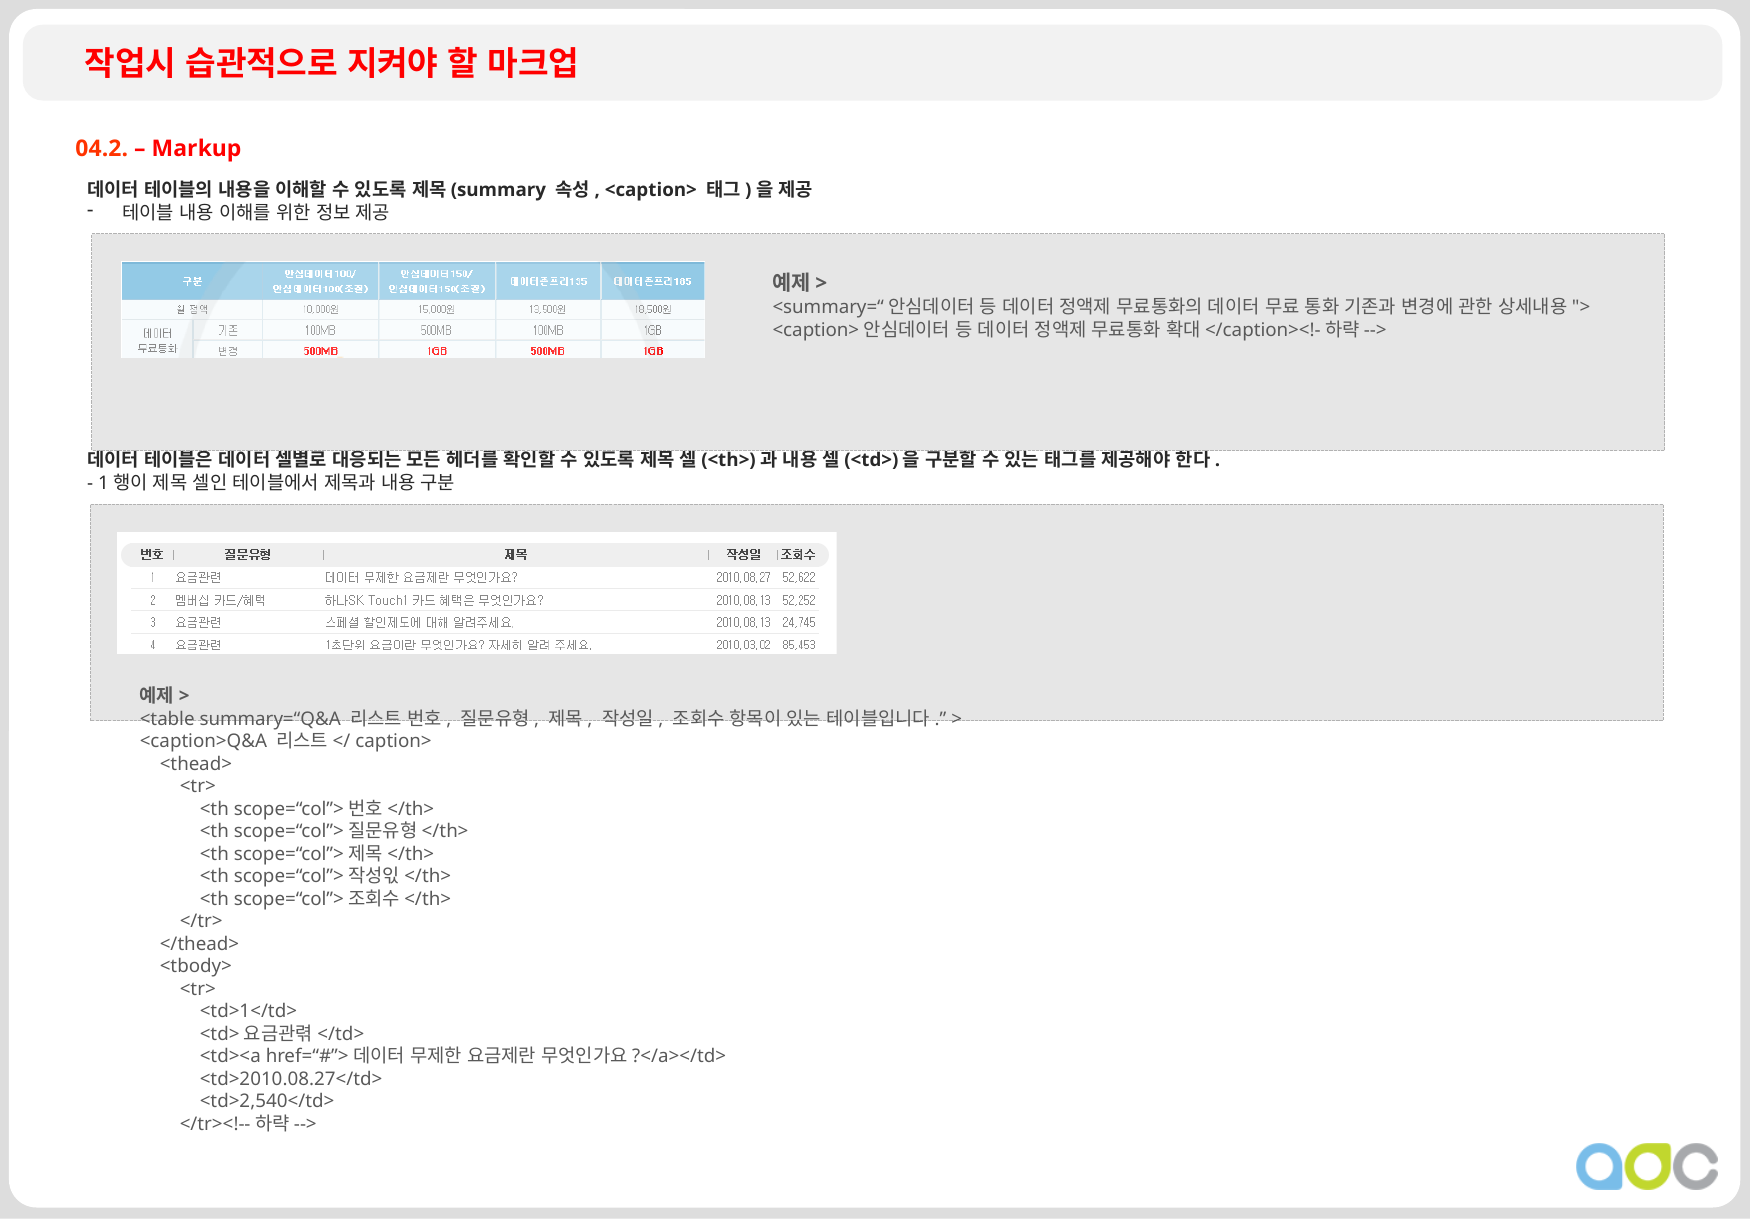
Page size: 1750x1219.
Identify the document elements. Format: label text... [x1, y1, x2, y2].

picture [121, 261, 705, 358]
text_box 작업시 습관적으로 지켜야 할 마크업 [70, 34, 595, 89]
picture [1576, 1143, 1718, 1190]
text_box [91, 233, 1665, 451]
text_box 데이터 테이블의 내용을 이해할 수 있도록 제목(summary 속성, <caption> 태그)을 제공 테이블 내용 이해를 위한 정보 제공 데이터 테이블은 데이터 셀별로 대응되는 모든 헤더를 확인할 수 있도록 제목 셀(<th>)과 내용 셀(<td>)을 구분할 수 있는 태그를 제공해야 한다. - 1행이 제목 셀인 테이블에서 제목과 내용 구분 [72, 170, 1601, 523]
text_box 예제> <table summary=“Q&A 리스트 번호, 질문유형, 제목, 작성일, 조회수 항목이 있는 테이블입니다.” > <caption>Q&A 리스트</ caption> <thead> <tr> <th scope=“col”>번호</th> <th scope=“col”>질문유형</th> <th scope=“col”>제목</th> <th scope=“col”>작성읷</th> <th scope=“col”>조회수</th> </tr> </thead> <tbody> <tr> <td>1</td> <td>요금관렦</td> <td><a href=“#”>데이터 무제한 요금제란 무엇인가요?</a></td> <td>2010.08.27</td> <td>2,540</td> </tr><!--하략--> [125, 676, 977, 1142]
text_box [90, 504, 1664, 721]
text_box 04.2. – Markup [60, 125, 257, 168]
picture [116, 531, 837, 654]
text_box 예제> <summary=“안심데이터 등 데이터 정액제 무료통화의 데이터 무료 통화 기존과 변경에 관한 상세내용"> <caption>안심데이터 등 데이터 정액제 무료통화 확대</caption><!-하략--> [757, 262, 1606, 348]
